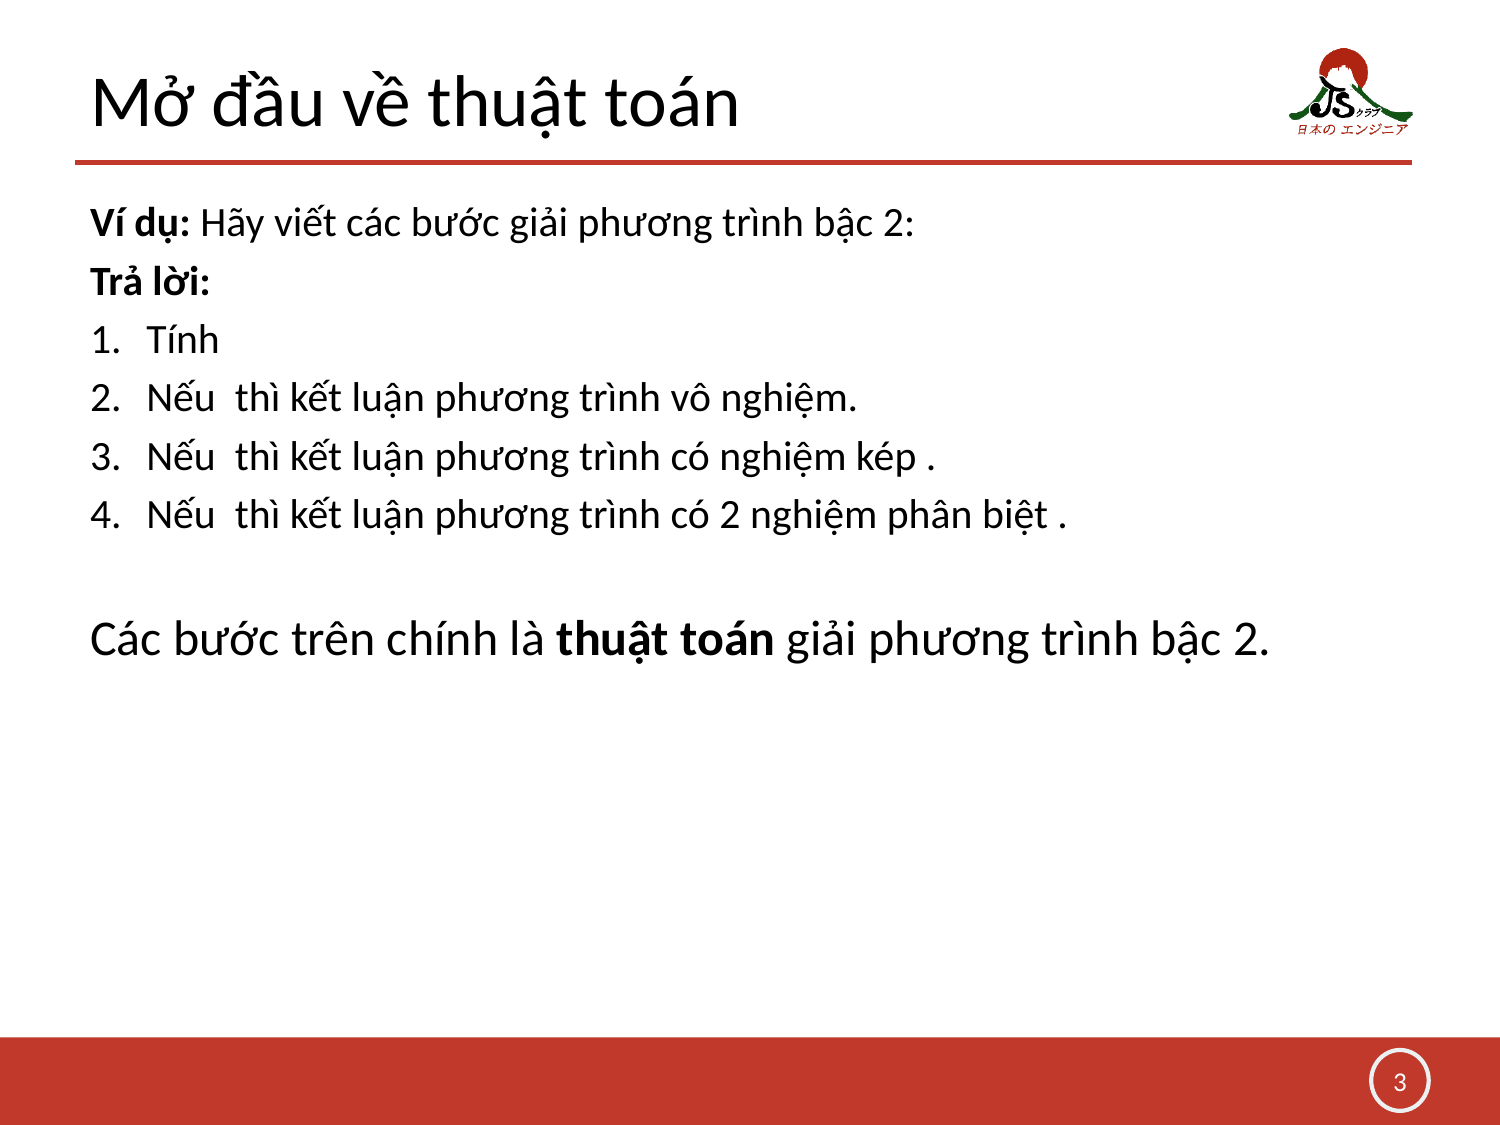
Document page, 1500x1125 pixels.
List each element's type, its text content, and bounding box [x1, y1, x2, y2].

picture [1289, 48, 1413, 135]
title Mở đầu về thuật toán [75, 45, 1275, 149]
